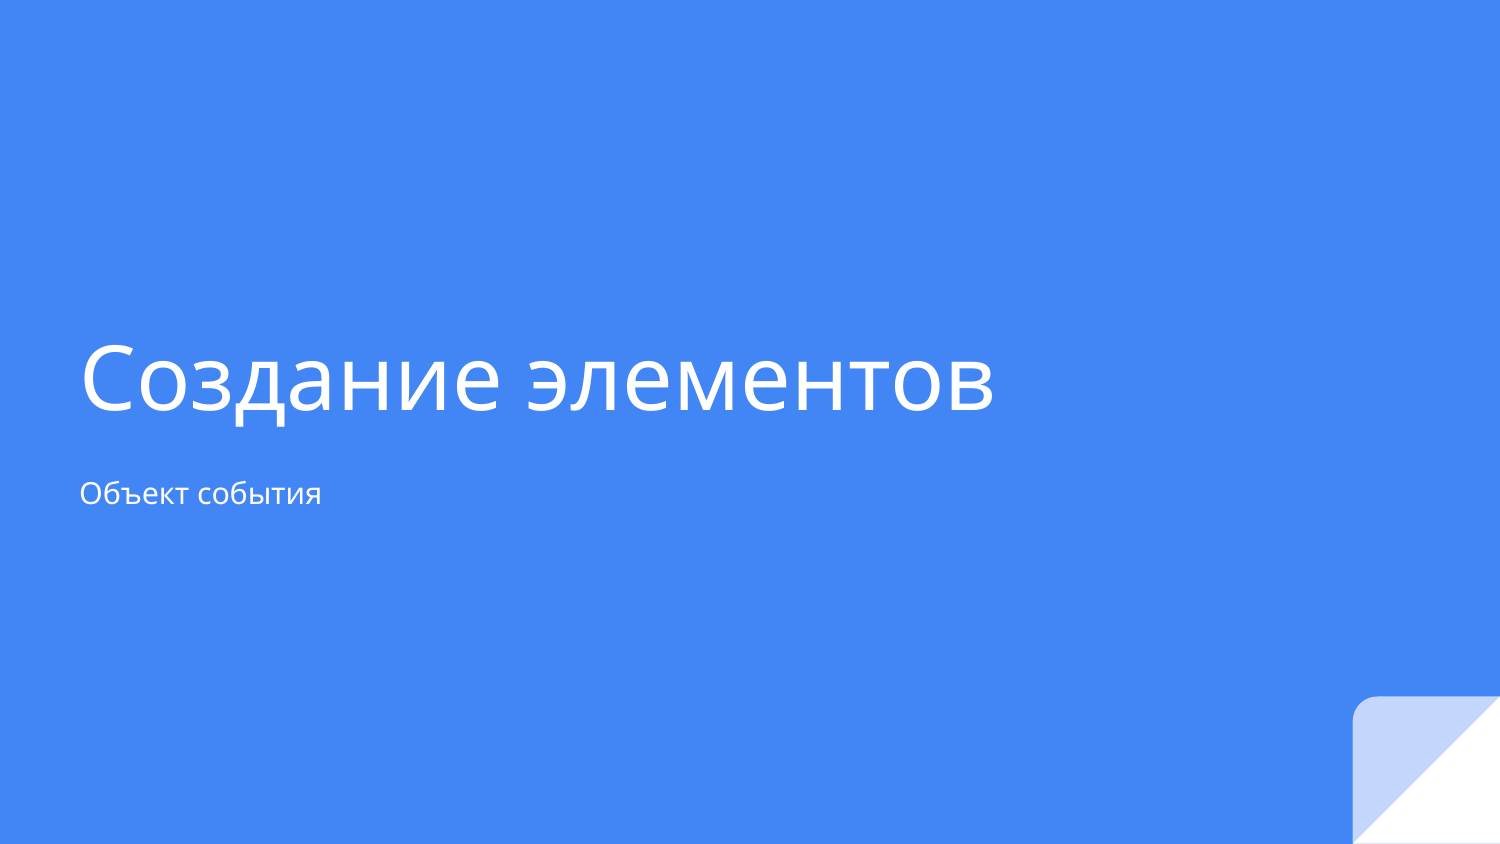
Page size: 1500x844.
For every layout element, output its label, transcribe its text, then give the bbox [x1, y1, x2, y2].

subtitle Объект события [64, 457, 1413, 529]
title Создание элементов [64, 298, 1413, 452]
